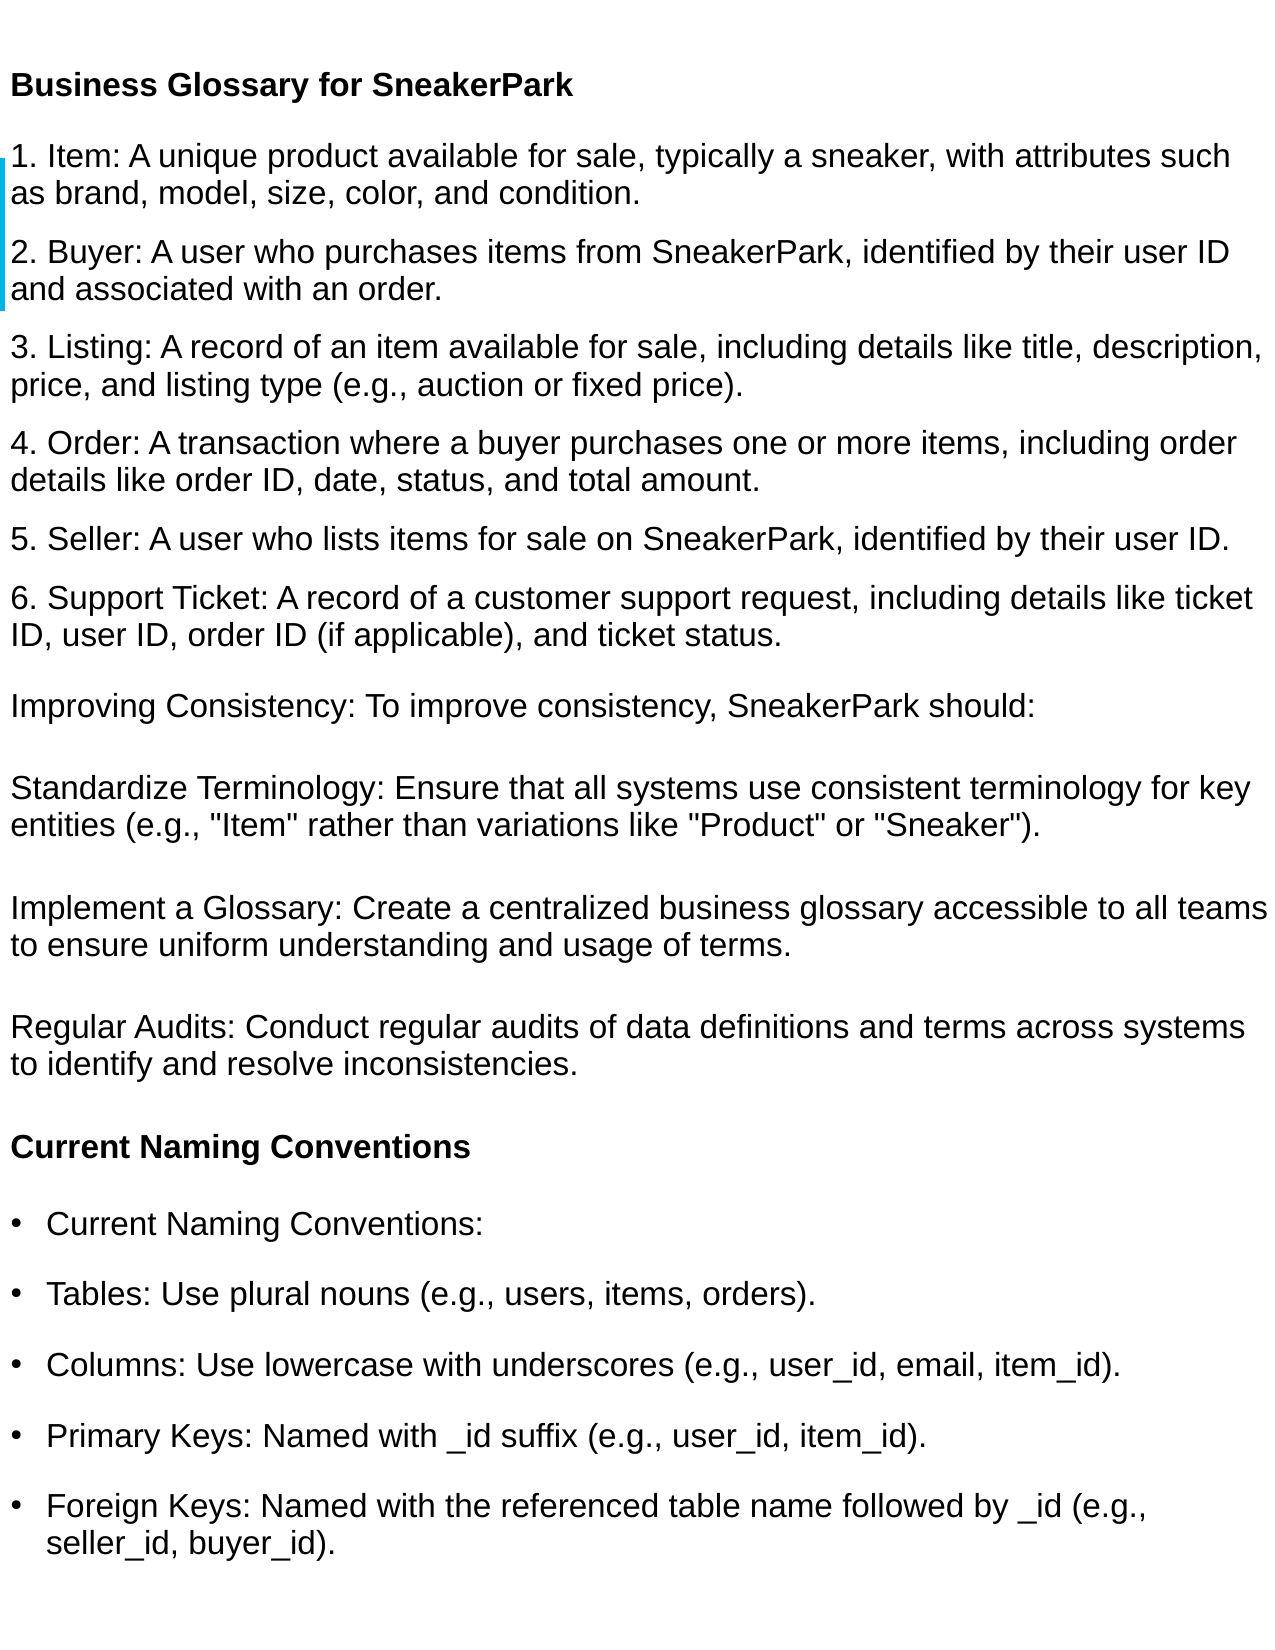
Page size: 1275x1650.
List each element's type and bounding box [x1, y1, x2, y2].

text_box [0, 59, 1275, 1646]
